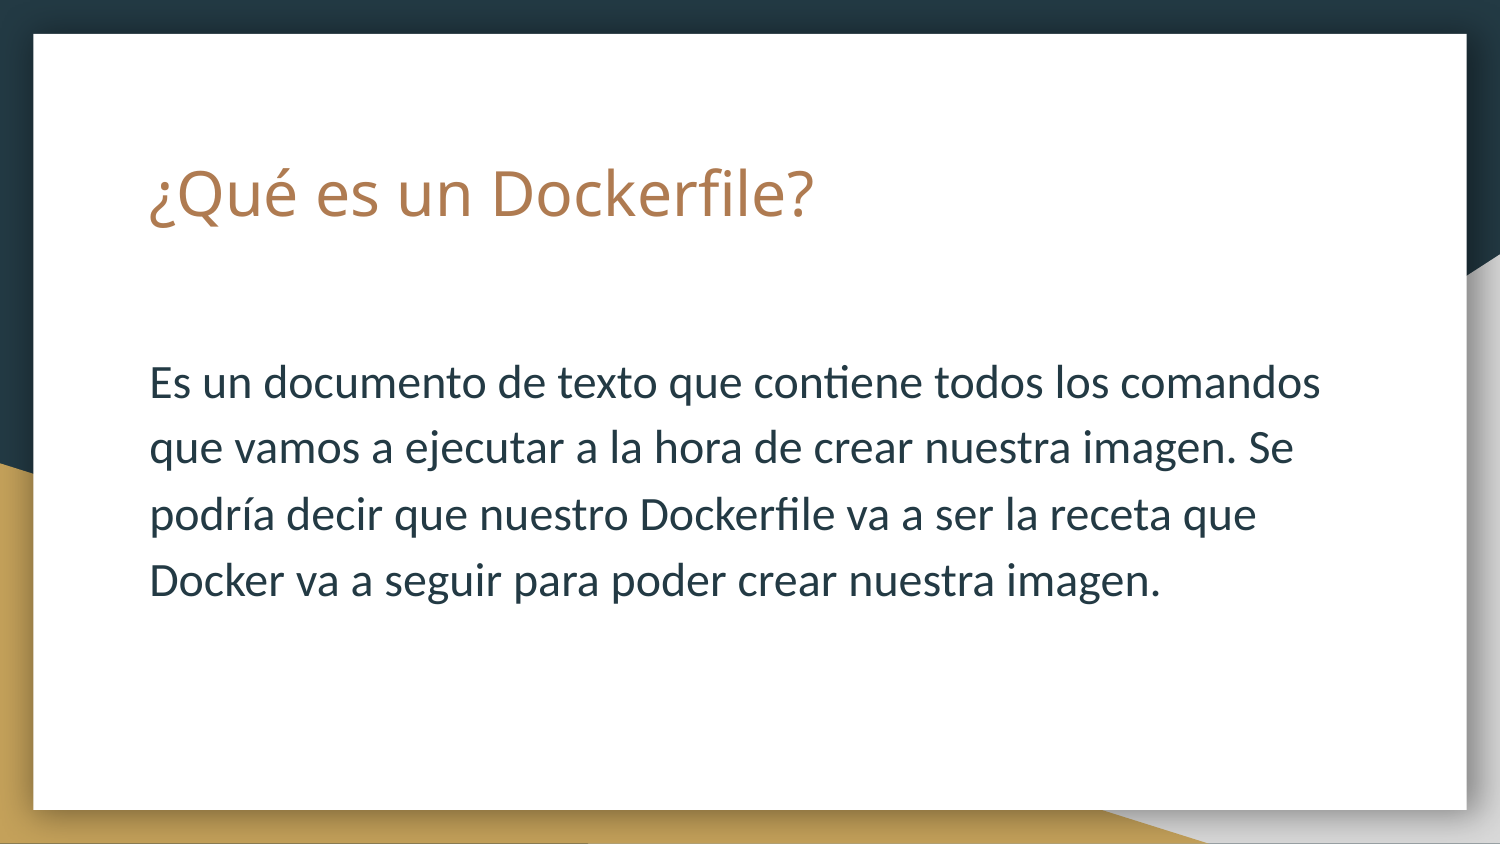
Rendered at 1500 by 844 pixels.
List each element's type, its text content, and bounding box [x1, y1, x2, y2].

list Es un documento de texto que contiene todos los comandos que vamos a ejecutar a la hora de crear nuestra imagen. Se podría decir que nuestro Dockerfile va a ser la receta que Docker va a seguir para poder crear nuestra imagen. [134, 326, 1366, 729]
title ¿Qué es un Dockerfile? [134, 138, 1366, 296]
